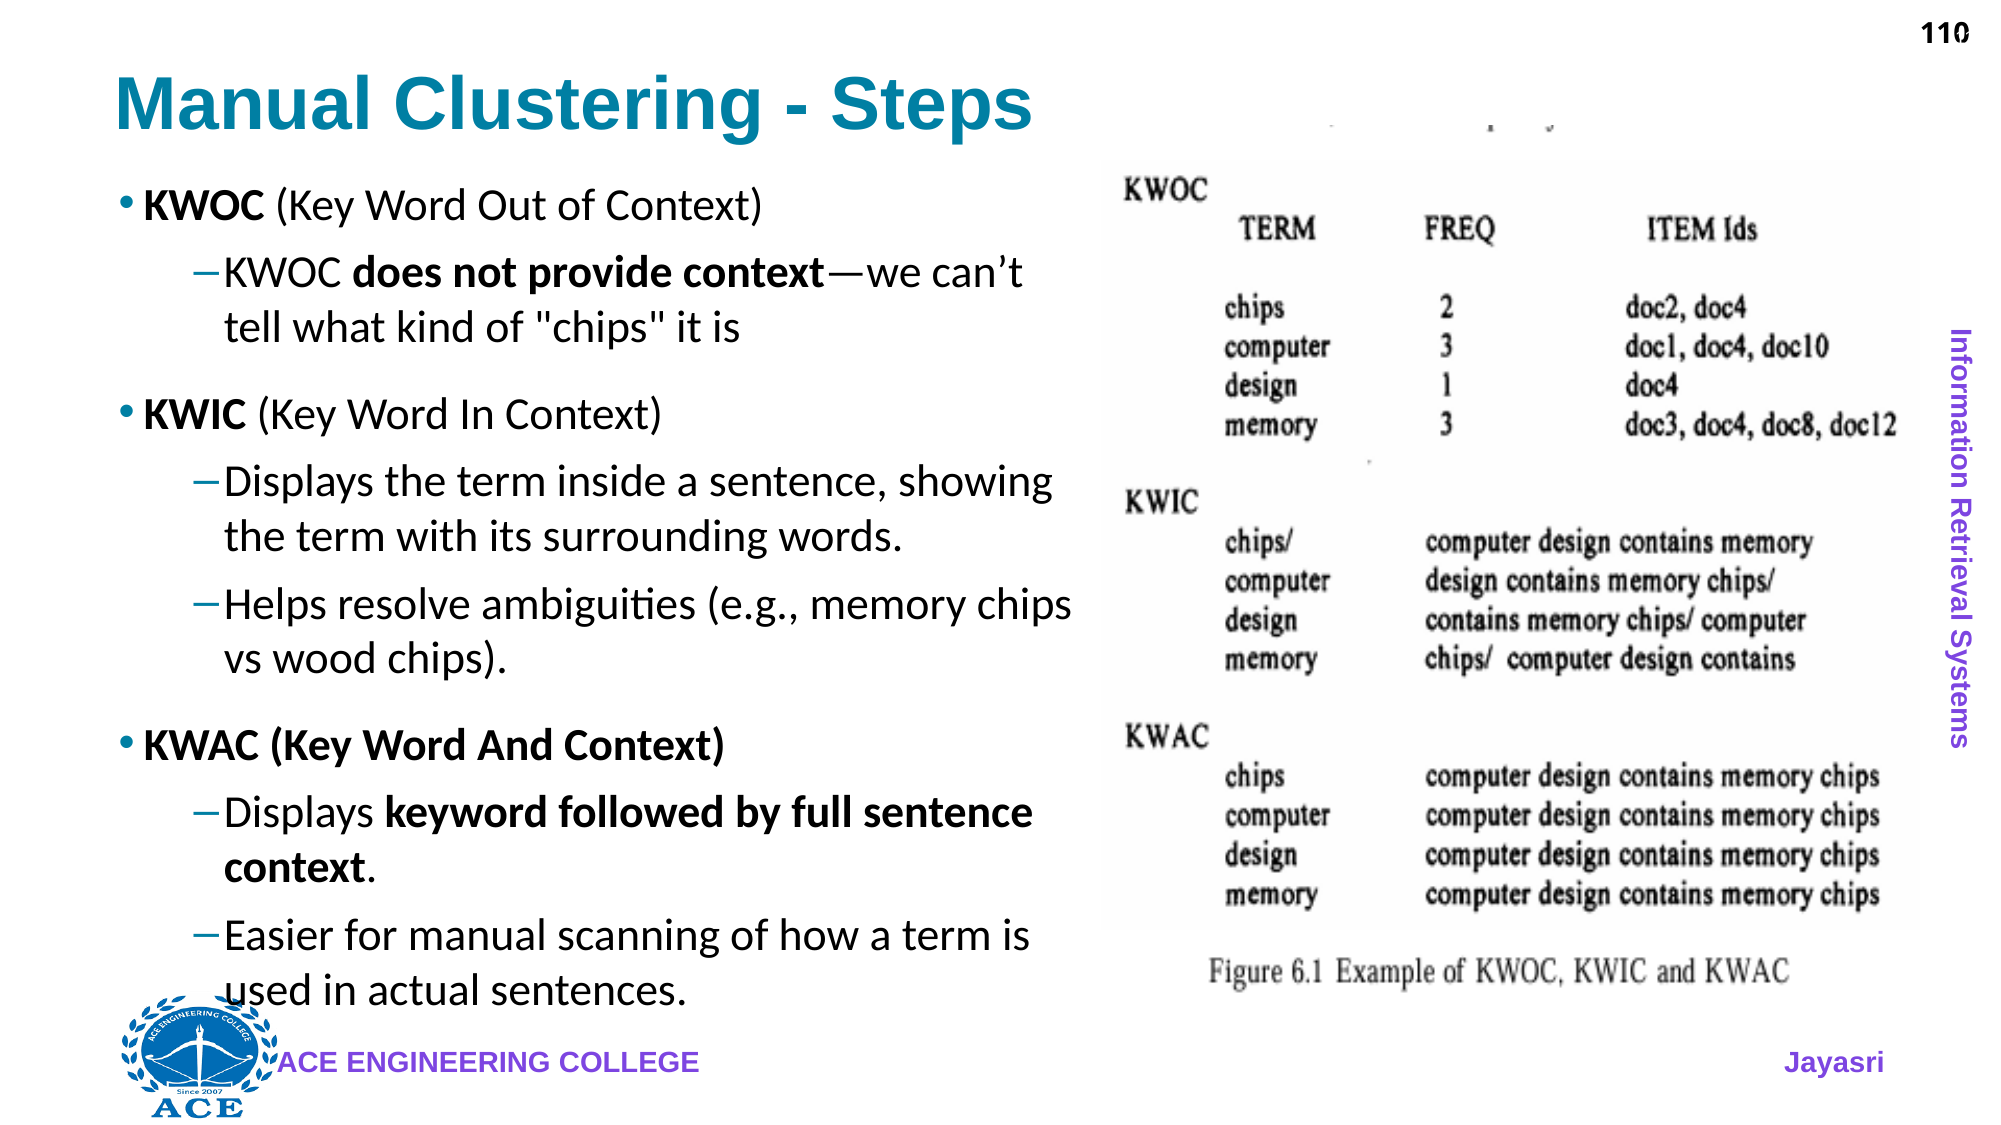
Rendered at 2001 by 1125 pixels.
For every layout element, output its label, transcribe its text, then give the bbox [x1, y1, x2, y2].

picture [101, 1011, 303, 1125]
slide_number 110 [1879, 18, 2000, 49]
title Manual Clustering - Steps [99, 35, 1900, 159]
picture [1078, 124, 1940, 1011]
list KWOC (Key Word Out of Context) KWOC does not provide context—we can’t tell what kind of "chips" it is KWIC (Key Word In Context) Displays the term inside a sentence, showing the term with its surrounding words. Helps resolve ambiguities (e.g., memory chips vs wood chips). KWAC (Key Word And Context) Displays keyword followed by full sentence context. Easier for manual scanning of how a term is used in actual sentences. [86, 159, 1072, 1011]
